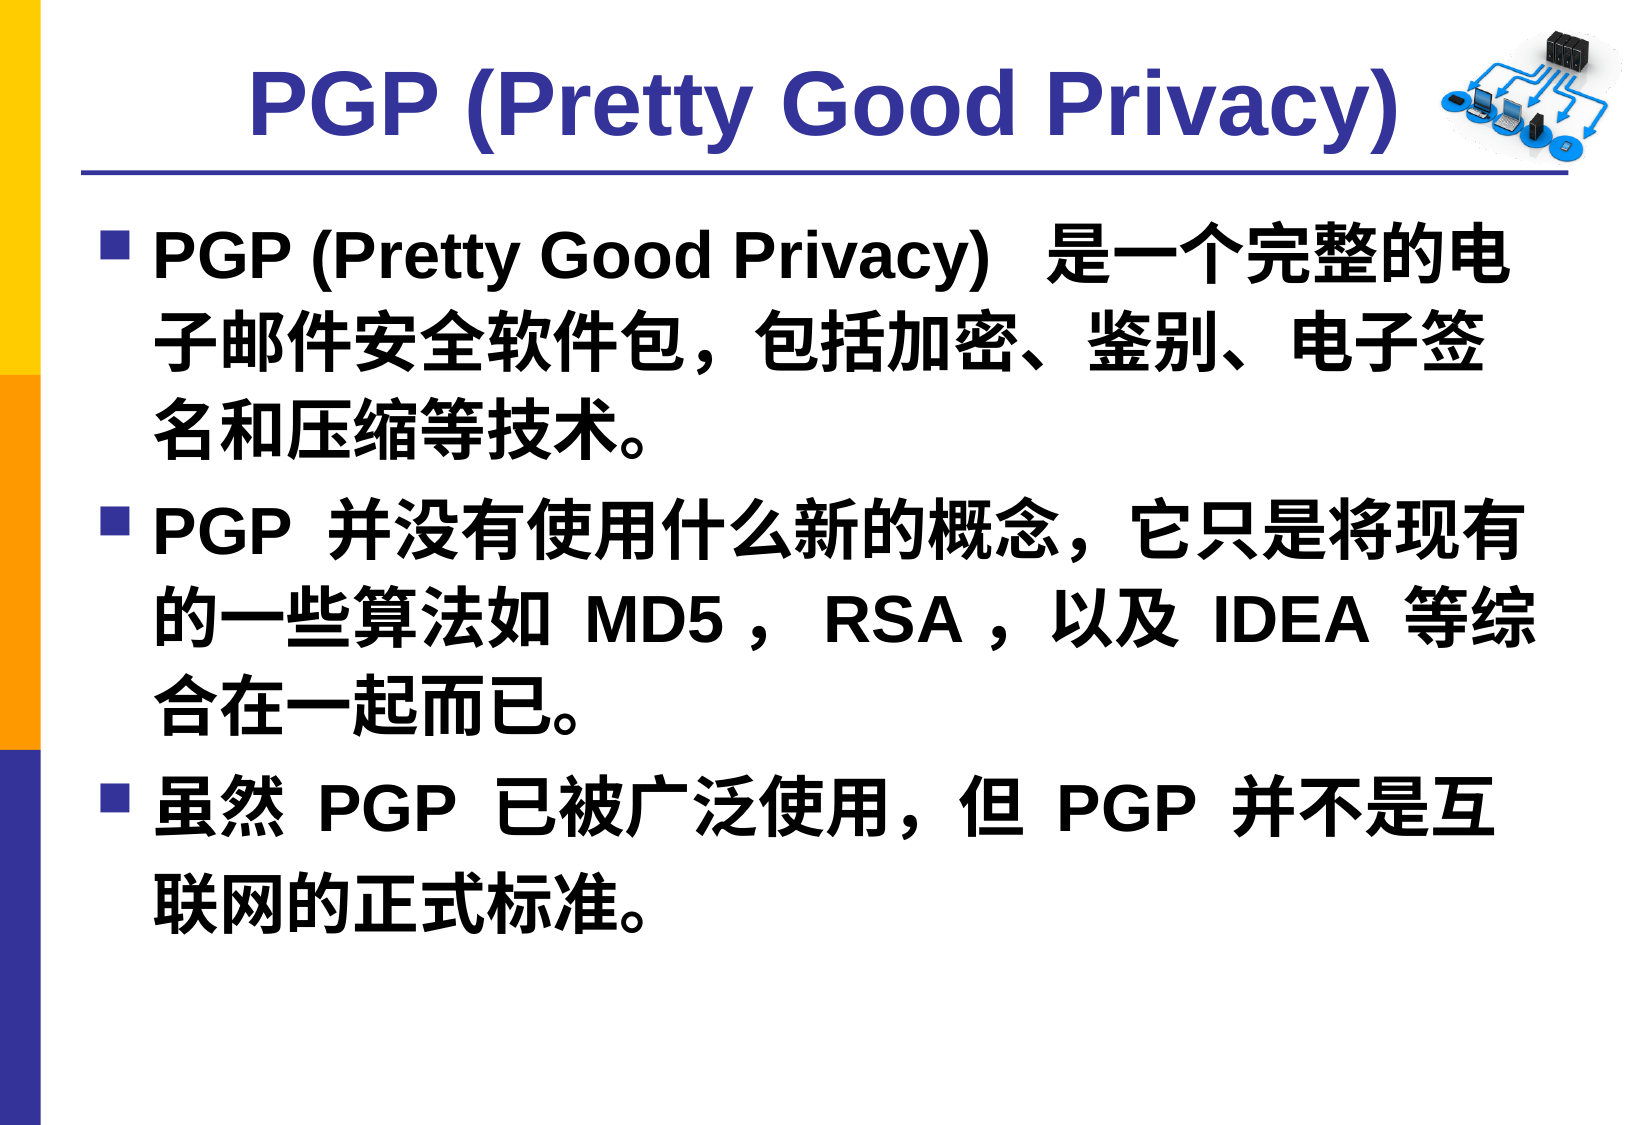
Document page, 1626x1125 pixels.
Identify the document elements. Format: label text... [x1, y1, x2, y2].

title PGP (Pretty Good Privacy) [81, 30, 1569, 161]
list PGP (Pretty Good Privacy) 是一个完整的电子邮件安全软件包，包括加密、鉴别、电子签名和压缩等技术。 PGP 并没有使用什么新的概念，它只是将现有的一些算法如 MD5，RSA，以及 IDEA 等综合在一起而已。 虽然 PGP 已被广泛使用，但 PGP 并不是互联网的正式标准。 [81, 196, 1569, 1006]
picture [1438, 30, 1624, 165]
